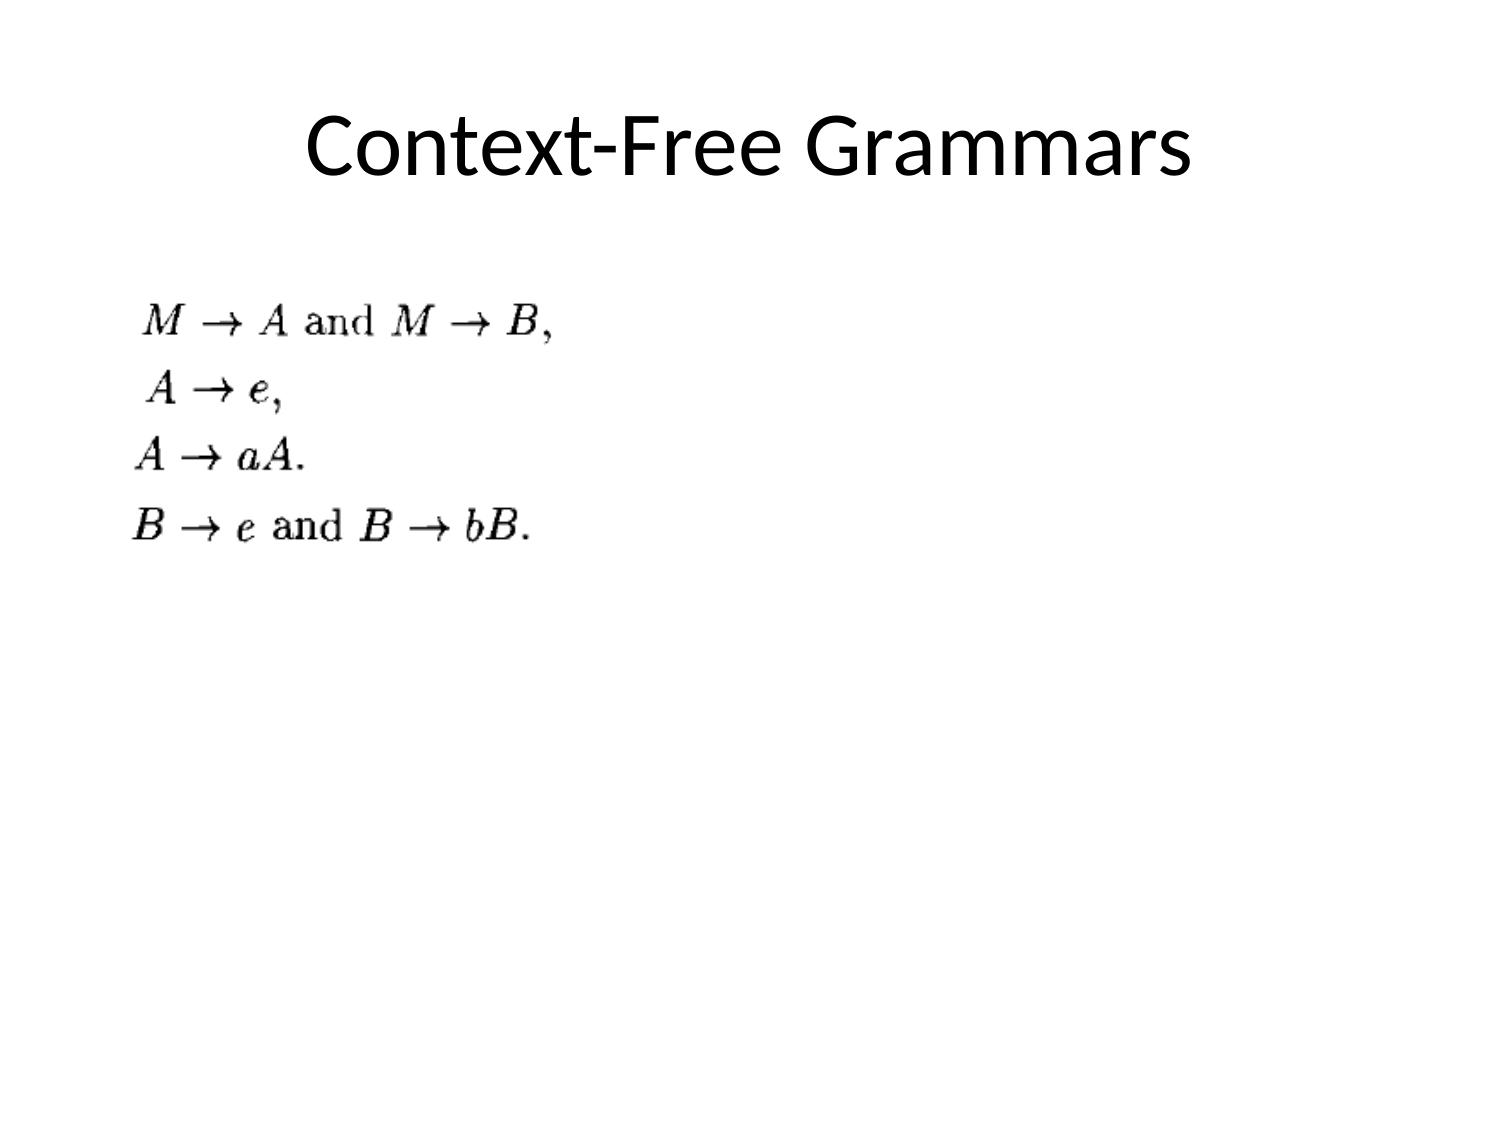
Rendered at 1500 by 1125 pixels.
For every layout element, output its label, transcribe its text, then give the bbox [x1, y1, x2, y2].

title Context-Free Grammars [75, 45, 1425, 233]
picture [123, 287, 563, 420]
picture [119, 424, 538, 559]
